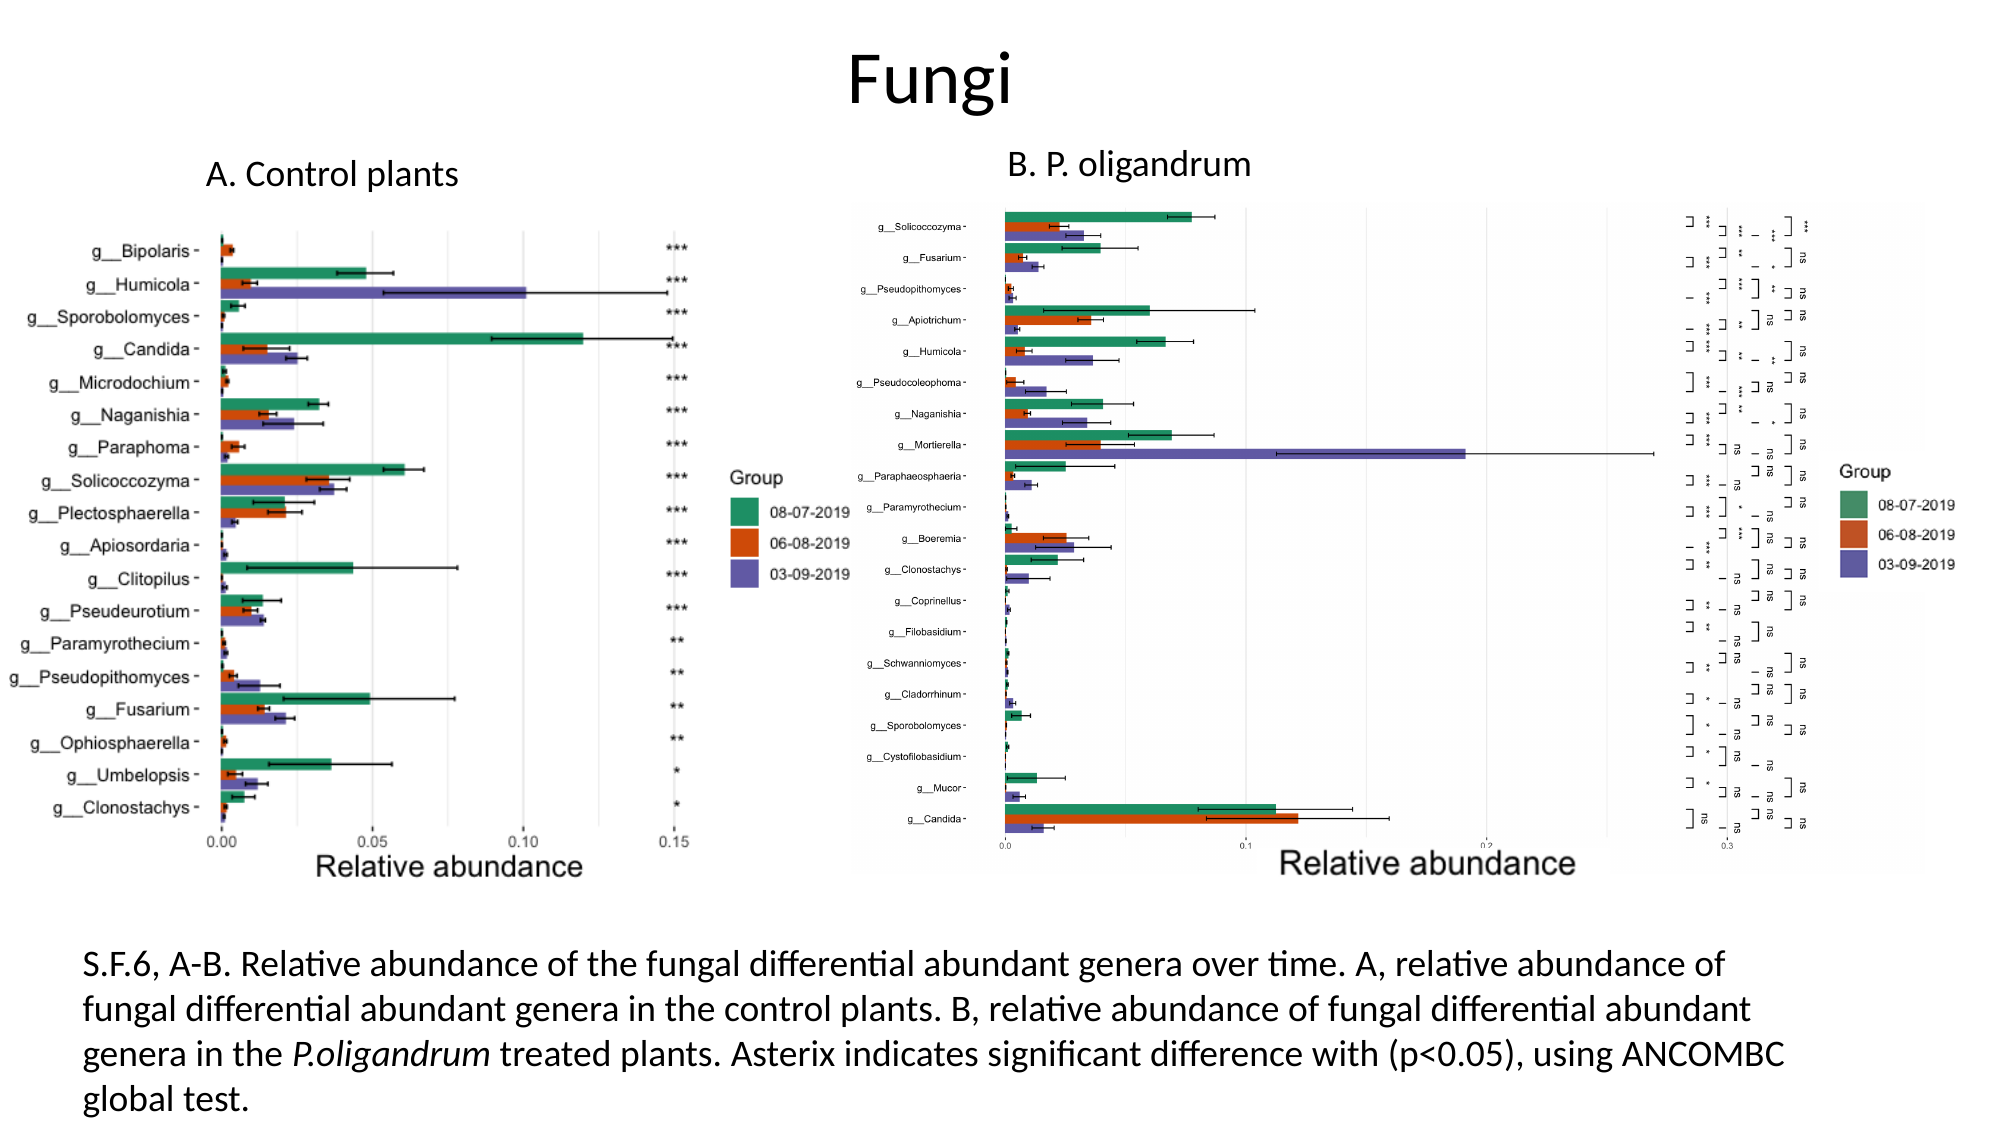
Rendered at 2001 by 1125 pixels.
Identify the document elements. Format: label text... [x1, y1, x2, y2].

text_box B. P. oligandrum [992, 131, 1327, 192]
picture [0, 202, 1980, 893]
text_box A. Control plants [190, 141, 550, 202]
text_box Fungi [833, 21, 1167, 126]
text_box S.F.6, A-B. Relative abundance of the fungal differential abundant genera over time. A, relative abundance of fungal differential abundant genera in the control plants. B, relative abundance of fungal differential abundant genera in the P.oligandrum treated plants. Asterix indicates significant difference with (p<0.05), using ANCOMBC global test. [67, 932, 1820, 1125]
